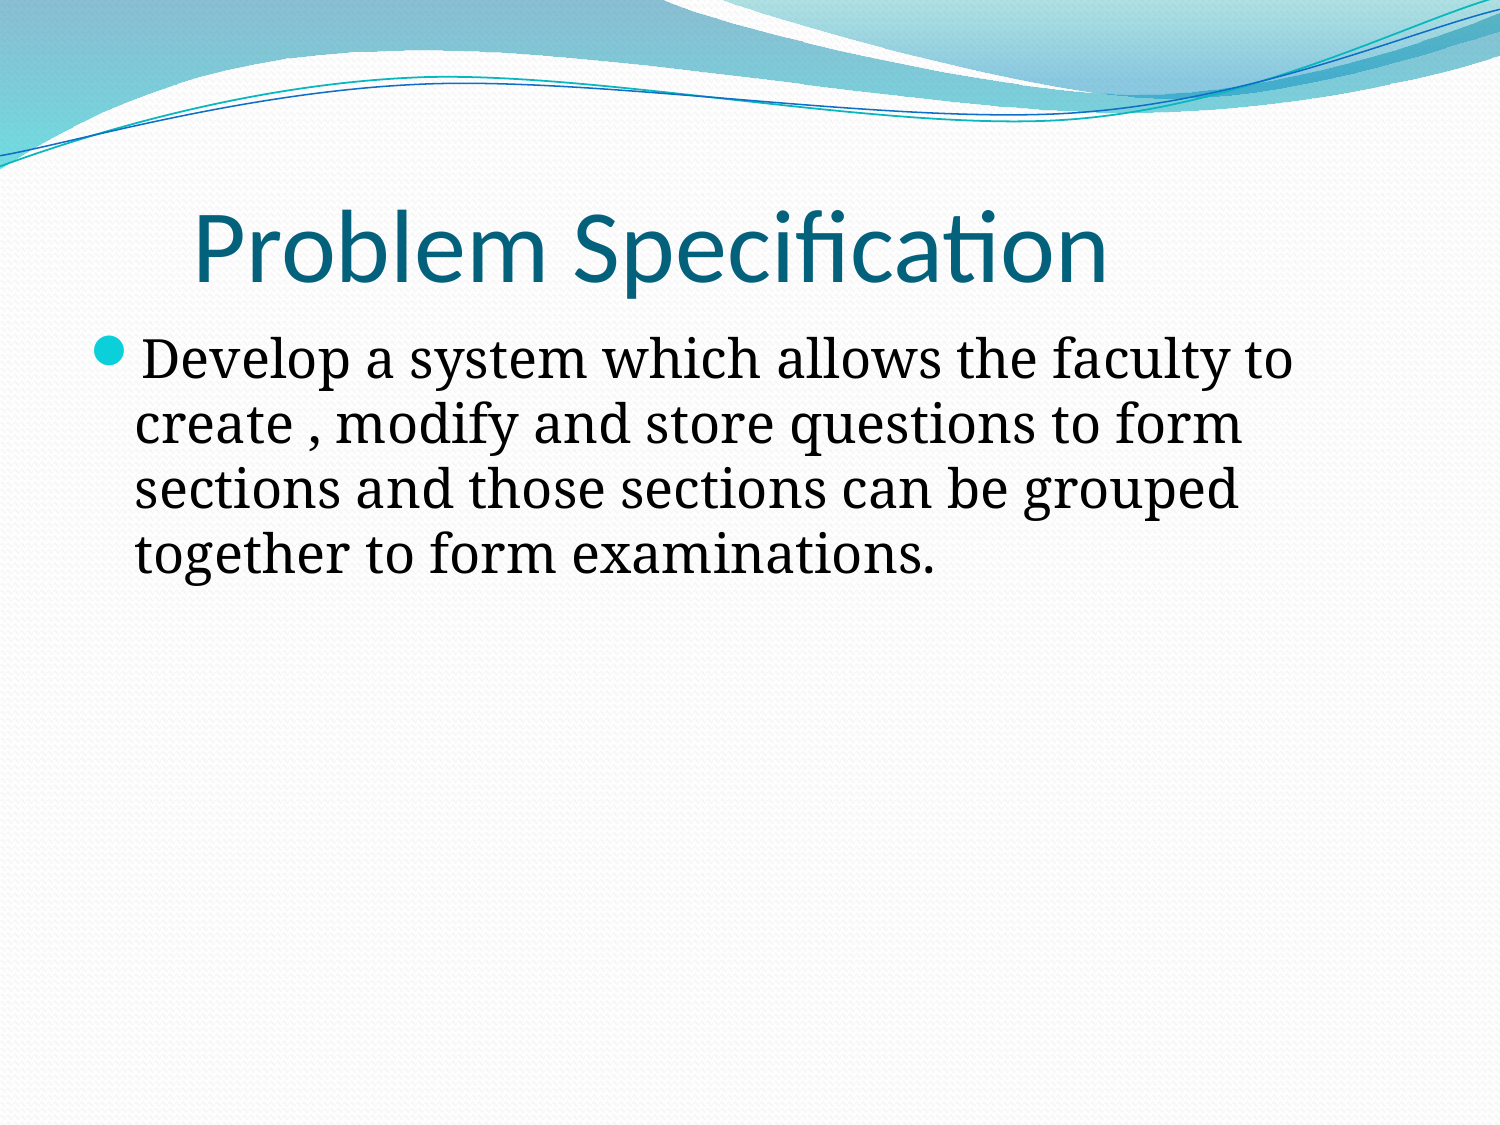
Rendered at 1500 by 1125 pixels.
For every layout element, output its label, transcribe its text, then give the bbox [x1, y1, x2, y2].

list Develop a system which allows the faculty to create , modify and store questions to form sections and those sections can be grouped together to form examinations. [75, 317, 1425, 1038]
title Problem Specification [75, 115, 1425, 303]
